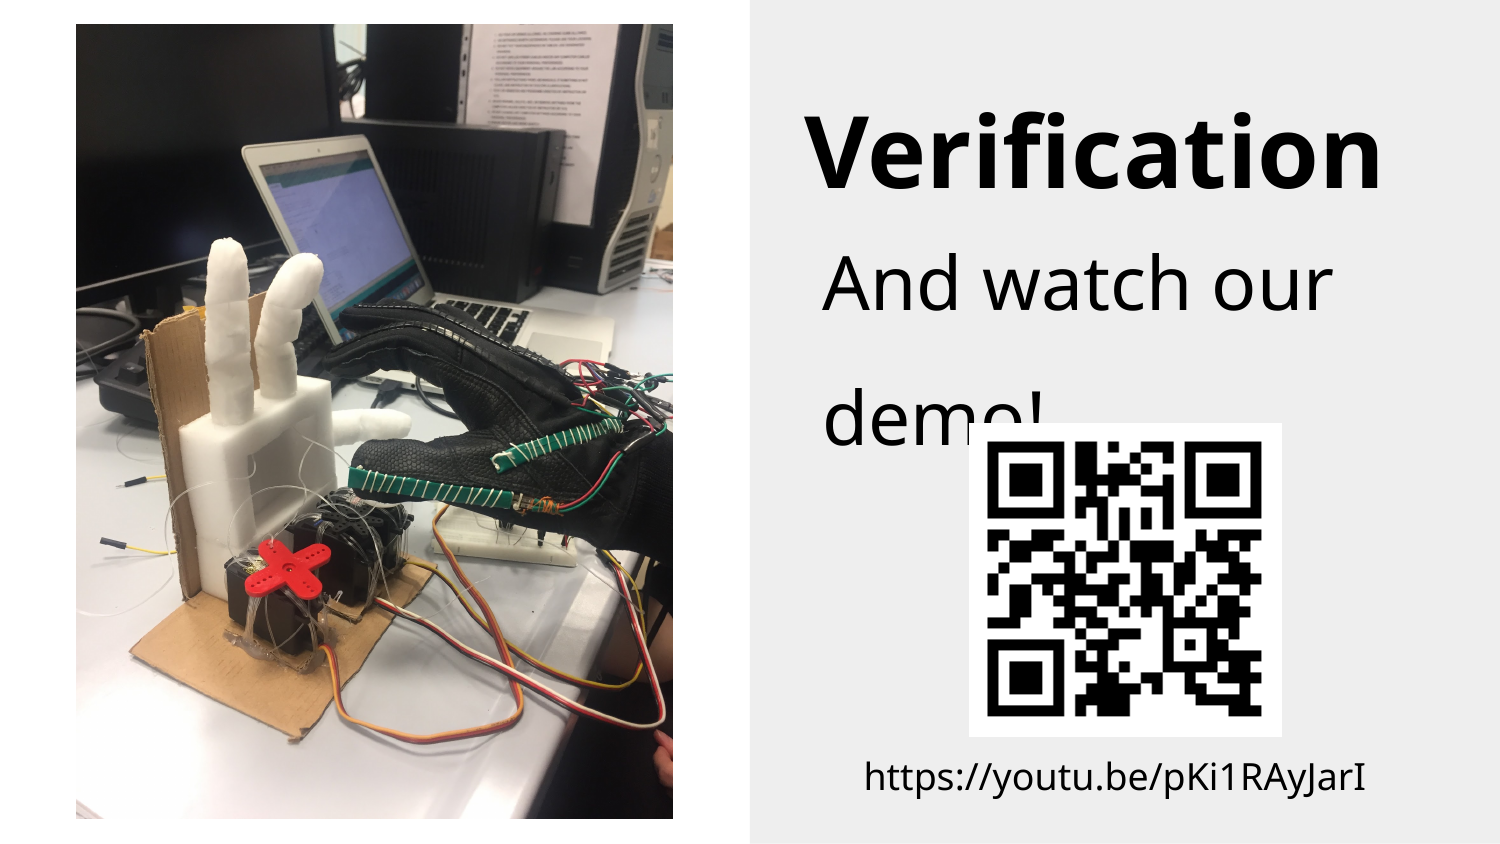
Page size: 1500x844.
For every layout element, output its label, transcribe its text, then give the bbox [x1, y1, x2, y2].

text_box https://youtu.be/pKi1RAyJarI [848, 753, 1418, 798]
title And watch our demo! [807, 61, 1469, 476]
picture [76, 24, 673, 819]
picture [968, 423, 1282, 737]
title Verification [790, 21, 1461, 224]
